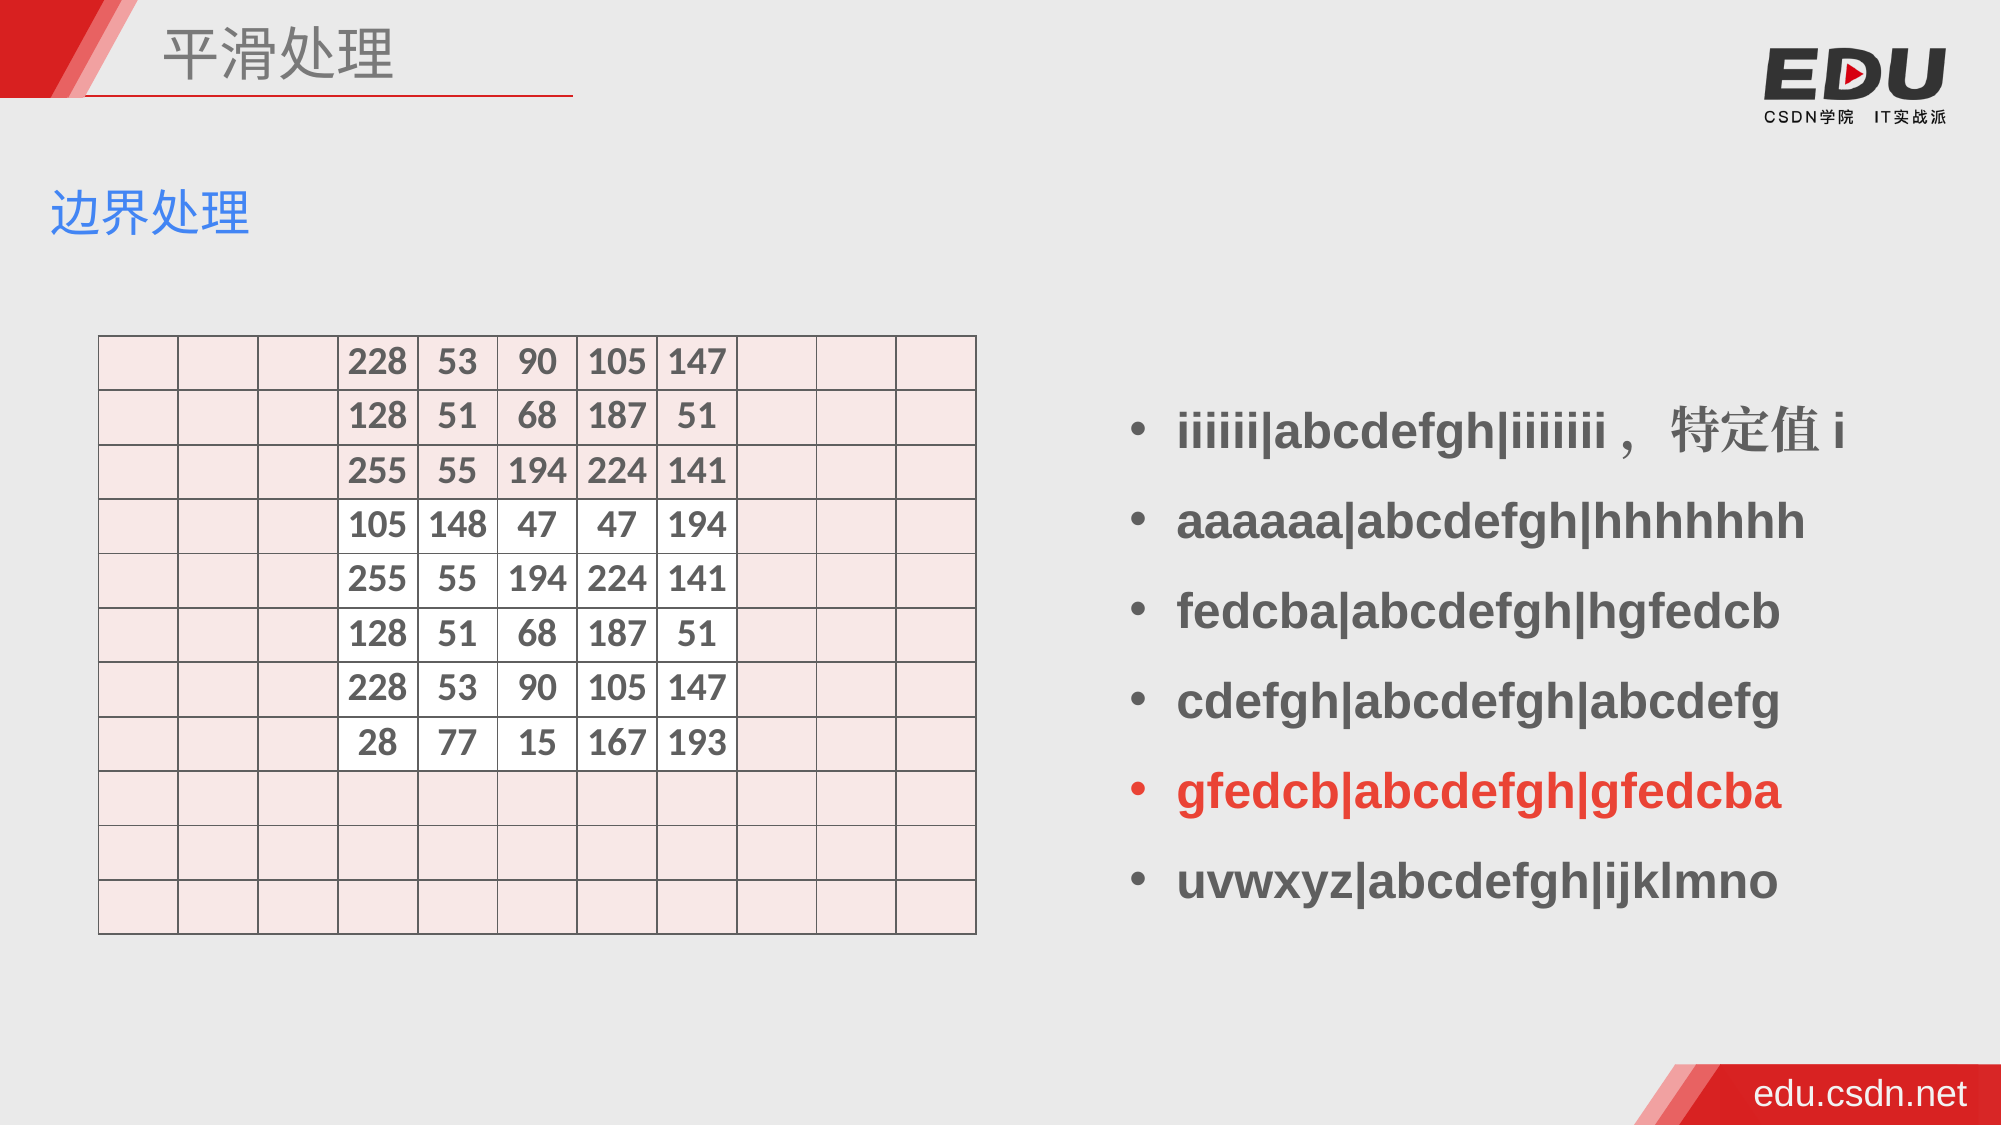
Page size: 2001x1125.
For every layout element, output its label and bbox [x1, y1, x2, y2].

table_cell [498, 826, 576, 879]
table_cell [179, 881, 257, 933]
table_cell [817, 609, 895, 661]
table_cell [259, 446, 337, 498]
table_cell [339, 881, 417, 933]
table_cell [578, 609, 656, 661]
table_cell [259, 881, 337, 933]
table_cell [339, 772, 417, 825]
table_cell [259, 500, 337, 553]
table_cell [738, 500, 816, 553]
table_cell [99, 391, 177, 444]
table_cell [339, 446, 417, 498]
table_cell [99, 446, 177, 498]
table_cell [339, 609, 417, 661]
table_cell [99, 881, 177, 933]
table_cell [897, 609, 975, 661]
table_header [897, 337, 975, 389]
table_cell [259, 826, 337, 879]
table_cell [339, 391, 417, 444]
table_cell [99, 500, 177, 553]
table_cell [897, 718, 975, 770]
table_cell [738, 718, 816, 770]
table_cell [99, 826, 177, 879]
table_cell [498, 554, 576, 607]
table_cell [817, 718, 895, 770]
table_cell [498, 772, 576, 825]
table_cell [259, 772, 337, 825]
table_cell [817, 663, 895, 716]
table_cell [897, 663, 975, 716]
table_cell [339, 826, 417, 879]
table_cell [419, 663, 497, 716]
table_cell [179, 772, 257, 825]
table_cell [897, 826, 975, 879]
table_cell [259, 718, 337, 770]
table_cell [817, 500, 895, 553]
table_cell [897, 772, 975, 825]
table_cell [259, 391, 337, 444]
picture [1761, 42, 1948, 128]
table_cell [99, 772, 177, 825]
table_cell [897, 500, 975, 553]
table_header [738, 337, 816, 389]
table_cell [578, 391, 656, 444]
table_cell [419, 609, 497, 661]
table_cell [498, 609, 576, 661]
table_cell [99, 663, 177, 716]
table_cell [578, 826, 656, 879]
table_cell [498, 718, 576, 770]
table_cell [339, 663, 417, 716]
table_cell [897, 446, 975, 498]
table_cell [897, 554, 975, 607]
table_cell [339, 554, 417, 607]
table_cell [179, 826, 257, 879]
table_cell [419, 881, 497, 933]
table_cell [498, 881, 576, 933]
table_cell [339, 500, 417, 553]
table_cell [817, 391, 895, 444]
table_cell [498, 391, 576, 444]
text_box [1114, 360, 1902, 916]
table_header [259, 337, 337, 389]
table_cell [897, 391, 975, 444]
table_cell [897, 881, 975, 933]
table_cell [738, 554, 816, 607]
table_cell [179, 554, 257, 607]
table_cell [578, 554, 656, 607]
table_cell [339, 718, 417, 770]
table_cell [658, 718, 736, 770]
table_header [339, 337, 417, 389]
table_cell [179, 391, 257, 444]
table_cell [658, 554, 736, 607]
table_cell [738, 391, 816, 444]
table_cell [658, 663, 736, 716]
table_cell [179, 609, 257, 661]
table_cell [738, 826, 816, 879]
table_cell [179, 500, 257, 553]
table_cell [738, 772, 816, 825]
table_header [498, 337, 576, 389]
table_cell [419, 772, 497, 825]
table_header [419, 337, 497, 389]
table_cell [179, 446, 257, 498]
table_cell [578, 718, 656, 770]
text_box [10, 0, 126, 77]
table_cell [419, 446, 497, 498]
table_cell [738, 881, 816, 933]
table_cell [738, 609, 816, 661]
table_cell [419, 554, 497, 607]
table_cell [578, 500, 656, 553]
table_header [99, 337, 177, 389]
table_cell [658, 609, 736, 661]
table_cell [817, 446, 895, 498]
table_header [578, 337, 656, 389]
table_cell [498, 663, 576, 716]
table_cell [578, 772, 656, 825]
table_cell [738, 663, 816, 716]
table_cell [817, 881, 895, 933]
table_cell [419, 718, 497, 770]
table_cell [259, 609, 337, 661]
text_box [35, 144, 449, 250]
table_cell [658, 881, 736, 933]
table_cell [179, 663, 257, 716]
table_cell [658, 500, 736, 553]
table_header [817, 337, 895, 389]
table_cell [498, 446, 576, 498]
table_cell [419, 826, 497, 879]
table_cell [578, 881, 656, 933]
table_cell [738, 446, 816, 498]
table_header [179, 337, 257, 389]
table_cell [817, 826, 895, 879]
table_cell [259, 554, 337, 607]
table_cell [419, 500, 497, 553]
table_cell [498, 500, 576, 553]
text_box [154, 17, 809, 96]
table_header [658, 337, 736, 389]
table_cell [99, 609, 177, 661]
table_cell [658, 446, 736, 498]
table_cell [658, 391, 736, 444]
table_cell [99, 718, 177, 770]
table_cell [658, 772, 736, 825]
table_cell [419, 391, 497, 444]
table_cell [99, 554, 177, 607]
table_cell [658, 826, 736, 879]
table_cell [259, 663, 337, 716]
table_cell [578, 446, 656, 498]
table_cell [817, 554, 895, 607]
table_cell [578, 663, 656, 716]
table_cell [179, 718, 257, 770]
table_cell [817, 772, 895, 825]
